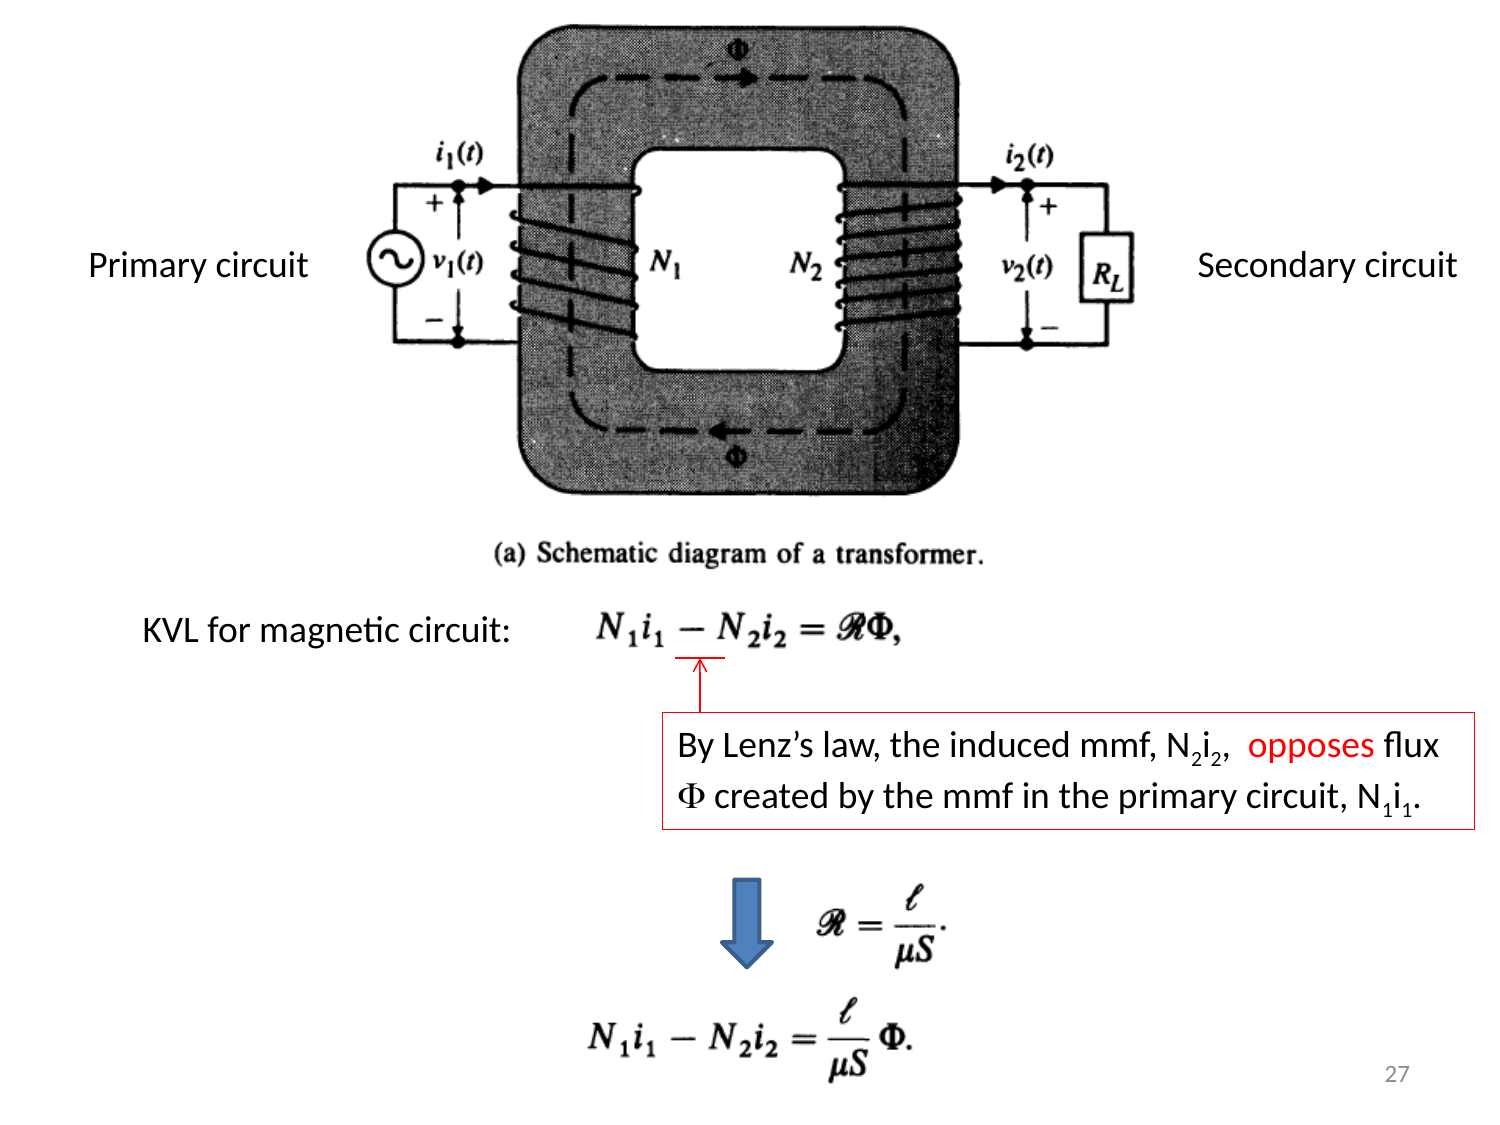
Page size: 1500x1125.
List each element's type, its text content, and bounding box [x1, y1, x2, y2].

text_box Secondary circuit [1182, 232, 1474, 293]
text_box Primary circuit [73, 232, 324, 293]
picture [359, 12, 1141, 577]
picture [583, 993, 917, 1088]
picture [809, 876, 951, 976]
text_box KVL for magnetic circuit: [127, 597, 527, 658]
picture [590, 599, 910, 657]
slide_number 27 [1074, 1042, 1425, 1103]
text_box By Lenz’s law, the induced mmf, N2i2, opposes flux  created by the mmf in the primary circuit, N1i1. [662, 712, 1475, 830]
text_box [719, 877, 774, 970]
